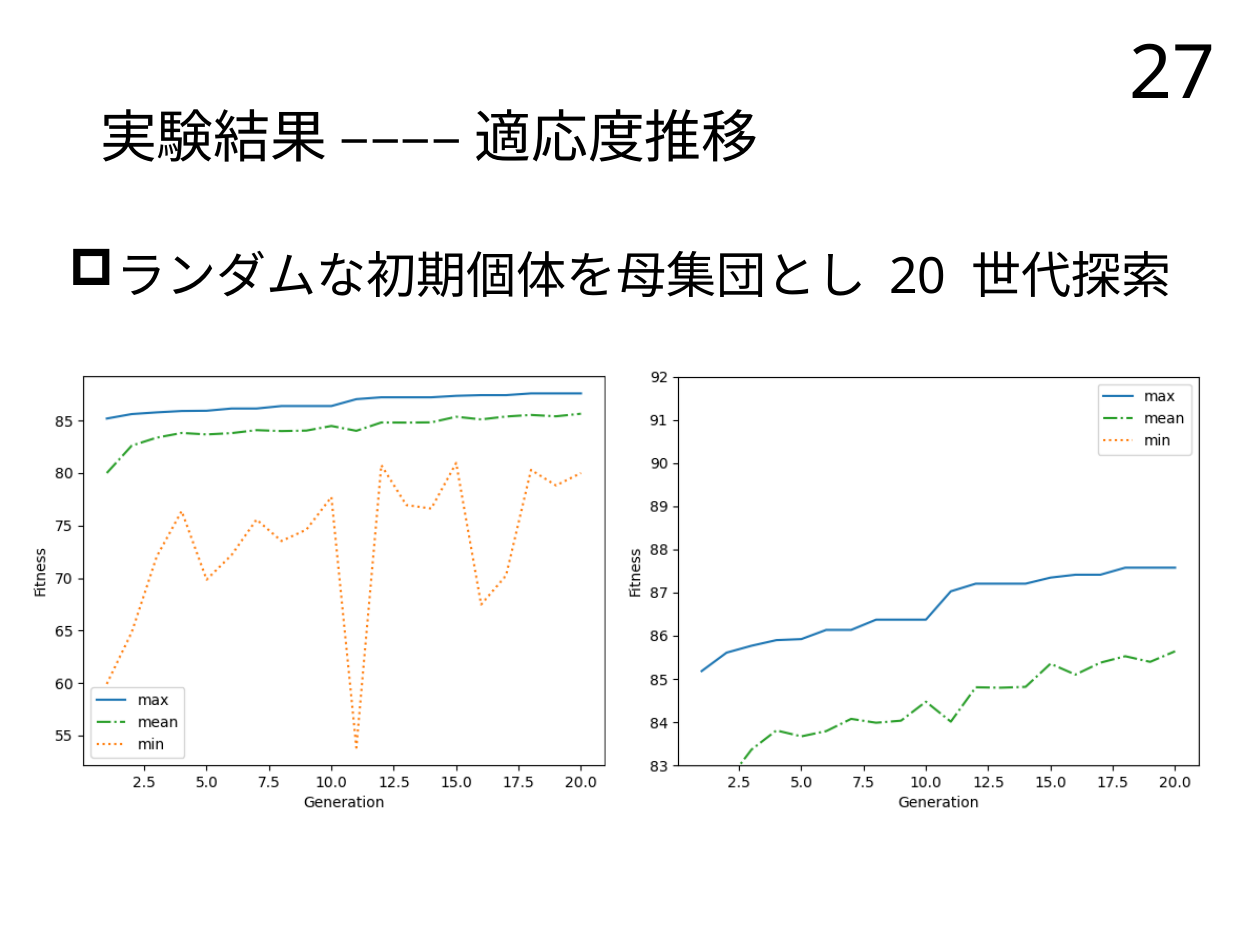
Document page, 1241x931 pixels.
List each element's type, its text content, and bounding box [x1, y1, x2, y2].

title 実験結果 –––– 適応度推移 [85, 49, 1156, 230]
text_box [23, 366, 1217, 821]
text_box ランダムな初期個体を母集団とし 20 世代探索 [54, 236, 1186, 311]
slide_number 27 [951, 49, 1231, 100]
